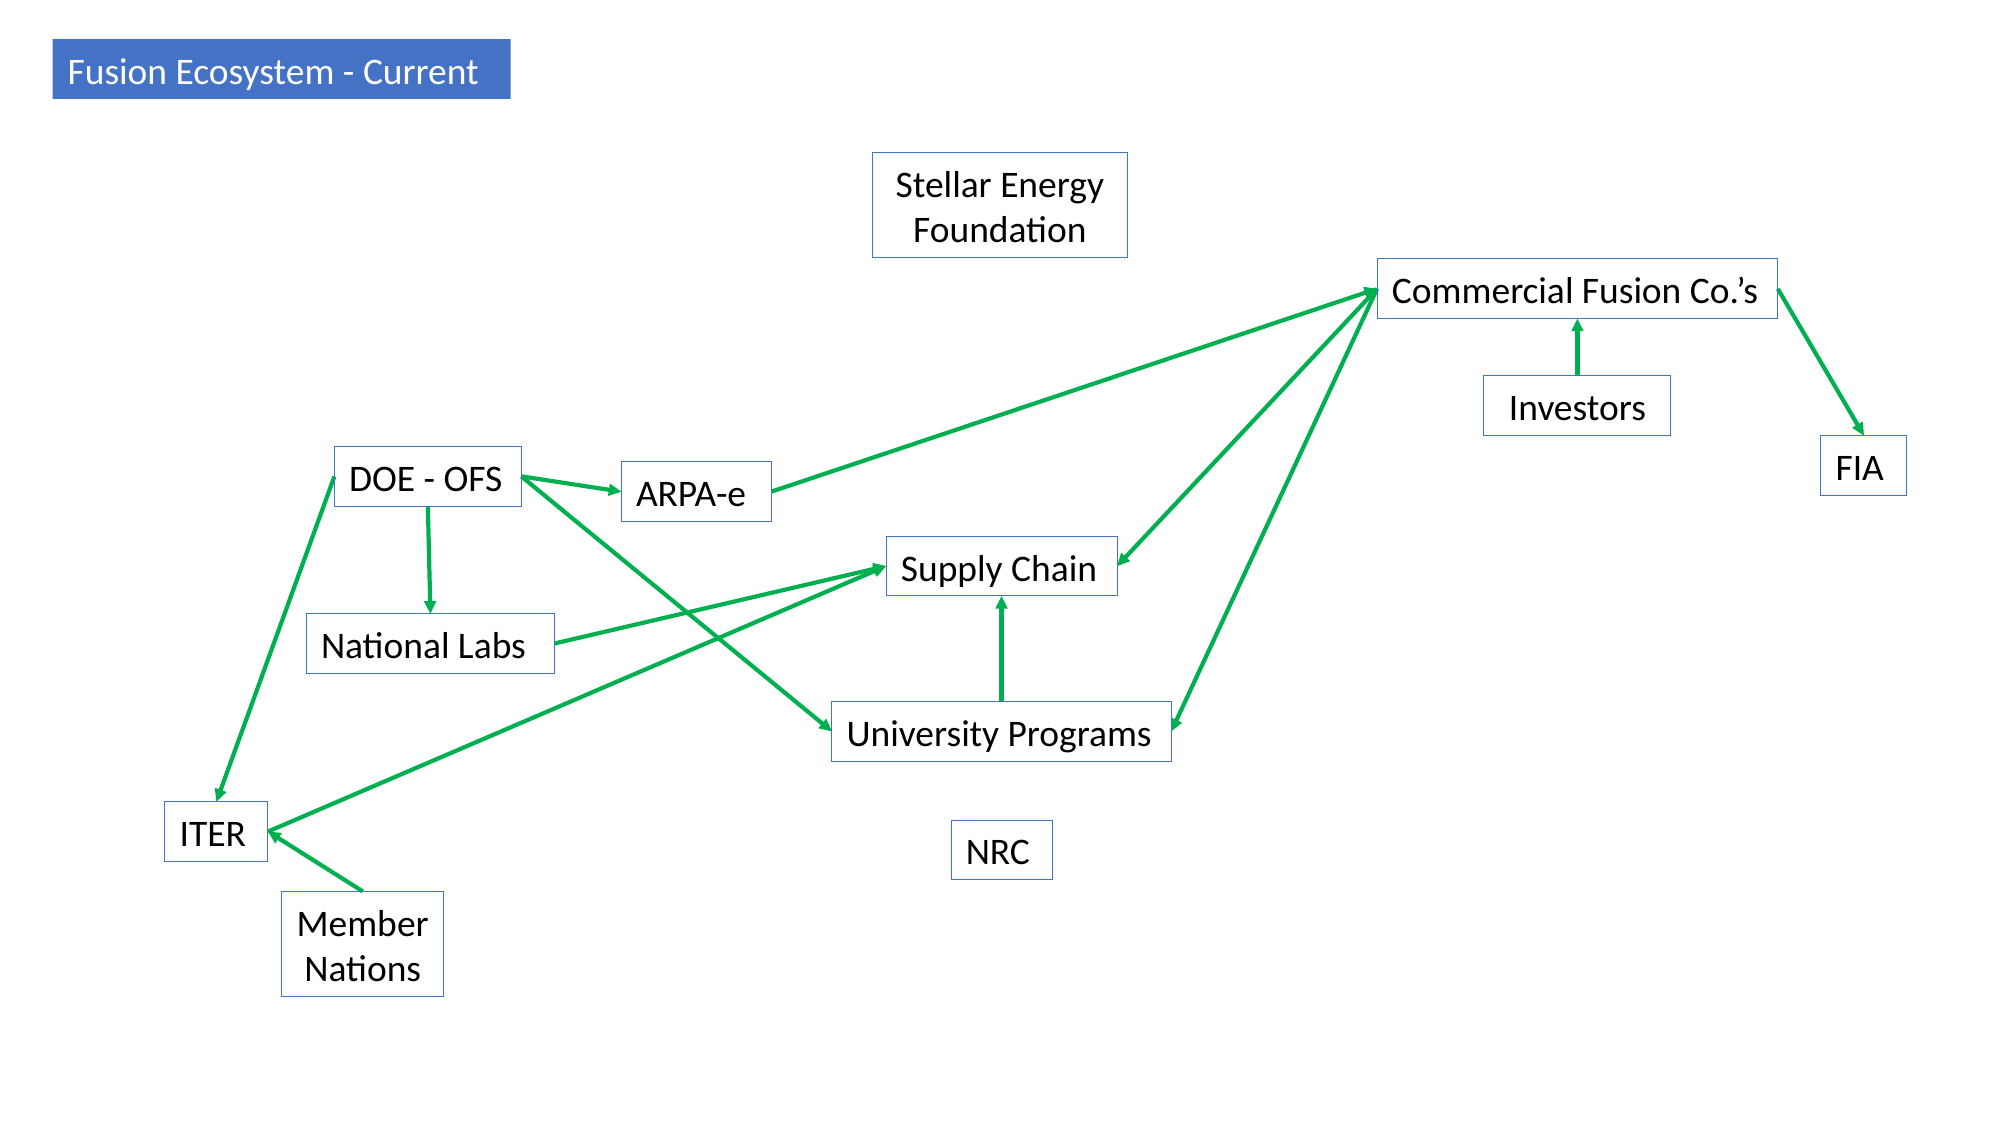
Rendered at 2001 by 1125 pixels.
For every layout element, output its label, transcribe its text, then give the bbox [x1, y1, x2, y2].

text_box Stellar Energy Foundation [872, 152, 1128, 258]
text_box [164, 258, 1907, 998]
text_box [267, 831, 363, 892]
text_box Fusion Ecosystem - Current [52, 39, 511, 99]
